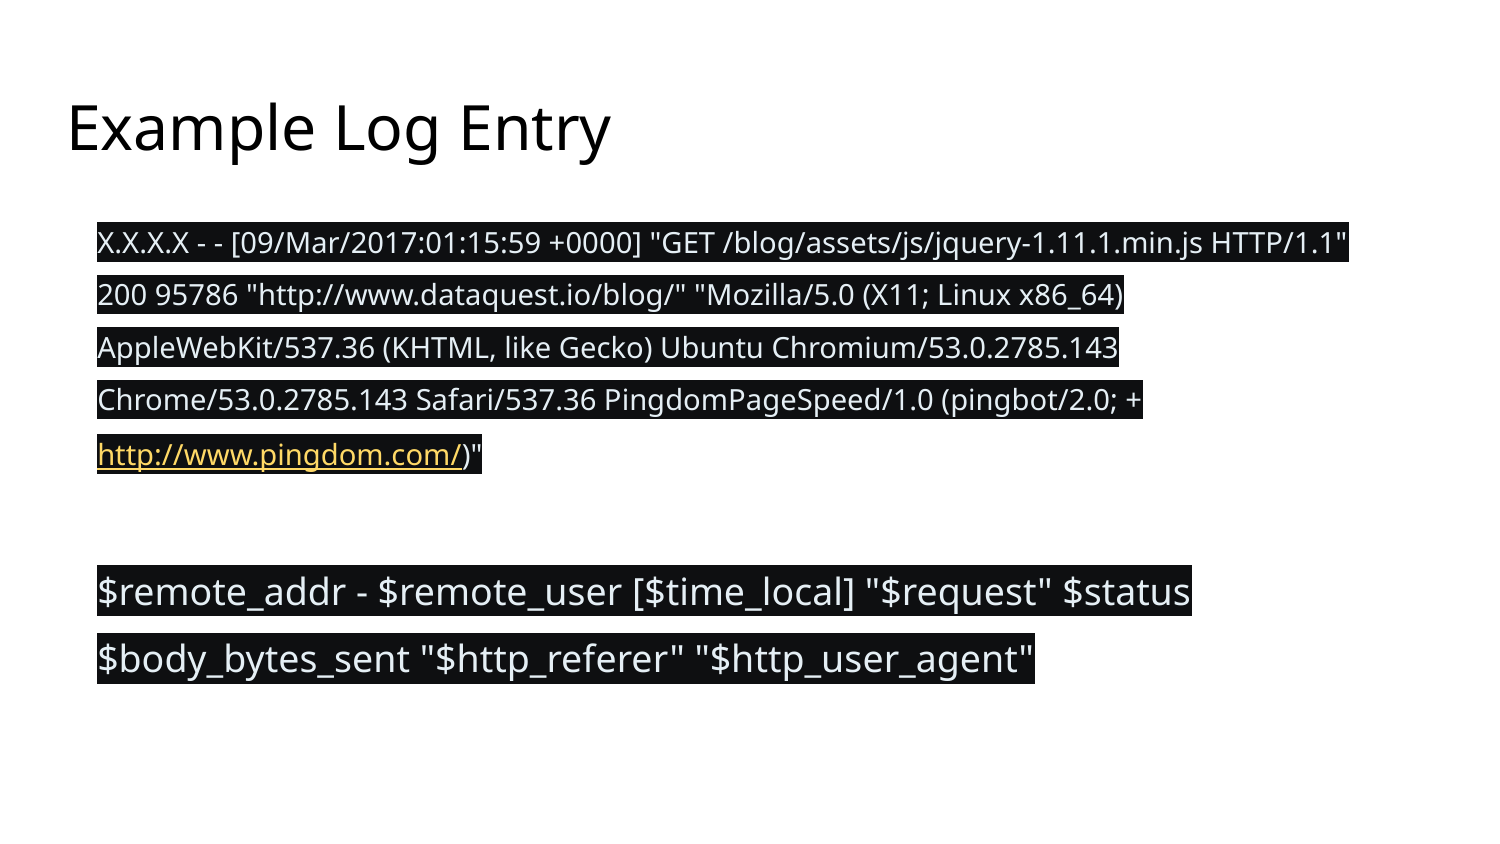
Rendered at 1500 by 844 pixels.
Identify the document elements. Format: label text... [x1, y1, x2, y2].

title Example Log Entry [51, 72, 1449, 167]
list X.X.X.X - - [09/Mar/2017:01:15:59 +0000] "GET /blog/assets/js/jquery-1.11.1.min.js HTTP/1.1" 200 95786 "http://www.dataquest.io/blog/" "Mozilla/5.0 (X11; Linux x86_64) AppleWebKit/537.36 (KHTML, like Gecko) Ubuntu Chromium/53.0.2785.143 Chrome/53.0.2785.143 Safari/537.36 PingdomPageSpeed/1.0 (pingbot/2.0; +http://www.pingdom.com/)" $remote_addr - $remote_user [$time_local] "$request" $status $body_bytes_sent "$http_referer" "$http_user_agent" [51, 191, 1449, 770]
